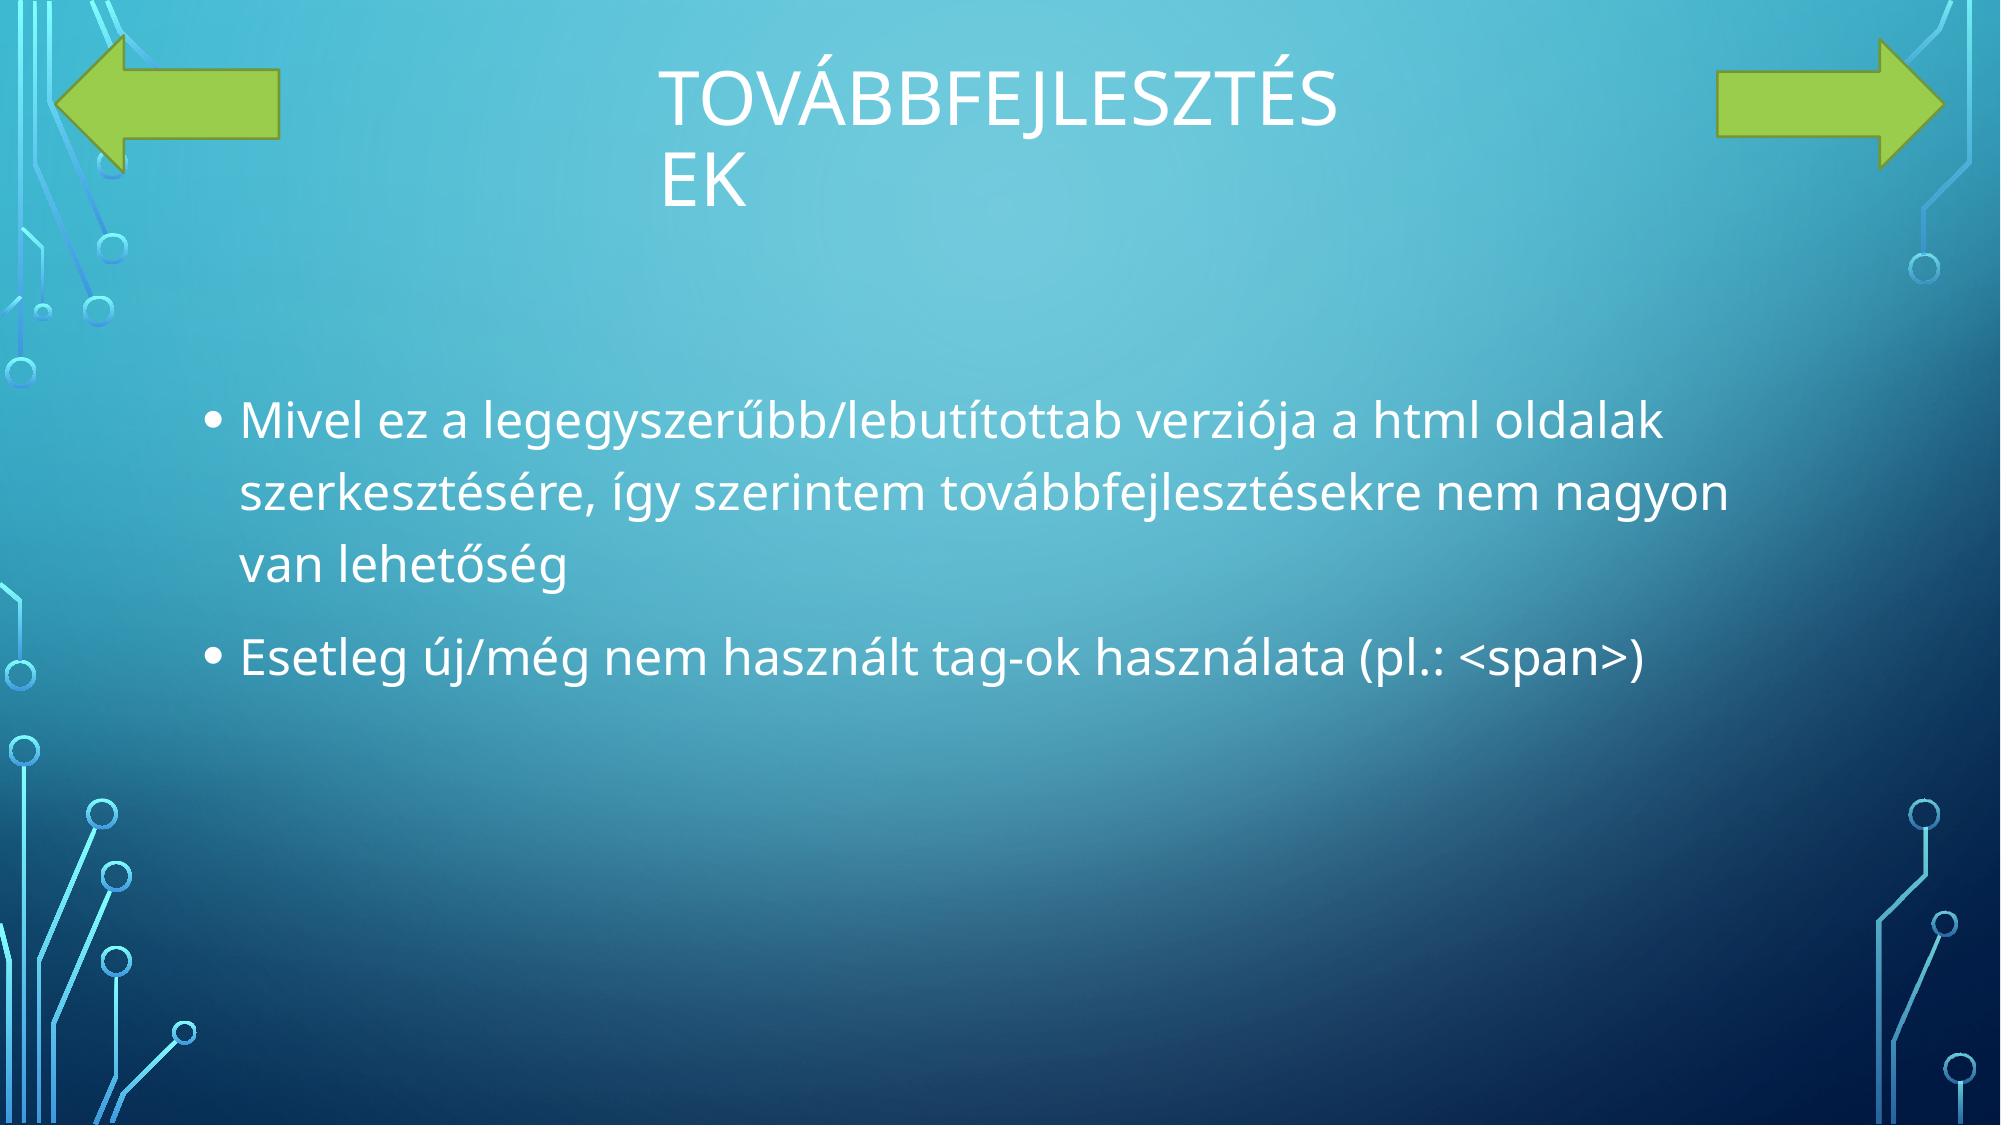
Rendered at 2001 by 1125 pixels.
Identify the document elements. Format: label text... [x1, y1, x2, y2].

list Mivel ez a legegyszerűbb/lebutítottab verziója a html oldalak szerkesztésére, így szerintem továbbfejlesztésekre nem nagyon van lehetőség Esetleg új/még nem használt tag-ok használata (pl.: <span>) [187, 369, 1813, 950]
text_box [54, 34, 281, 175]
title Továbbfejlesztések [643, 73, 1357, 211]
text_box [1716, 37, 1946, 171]
